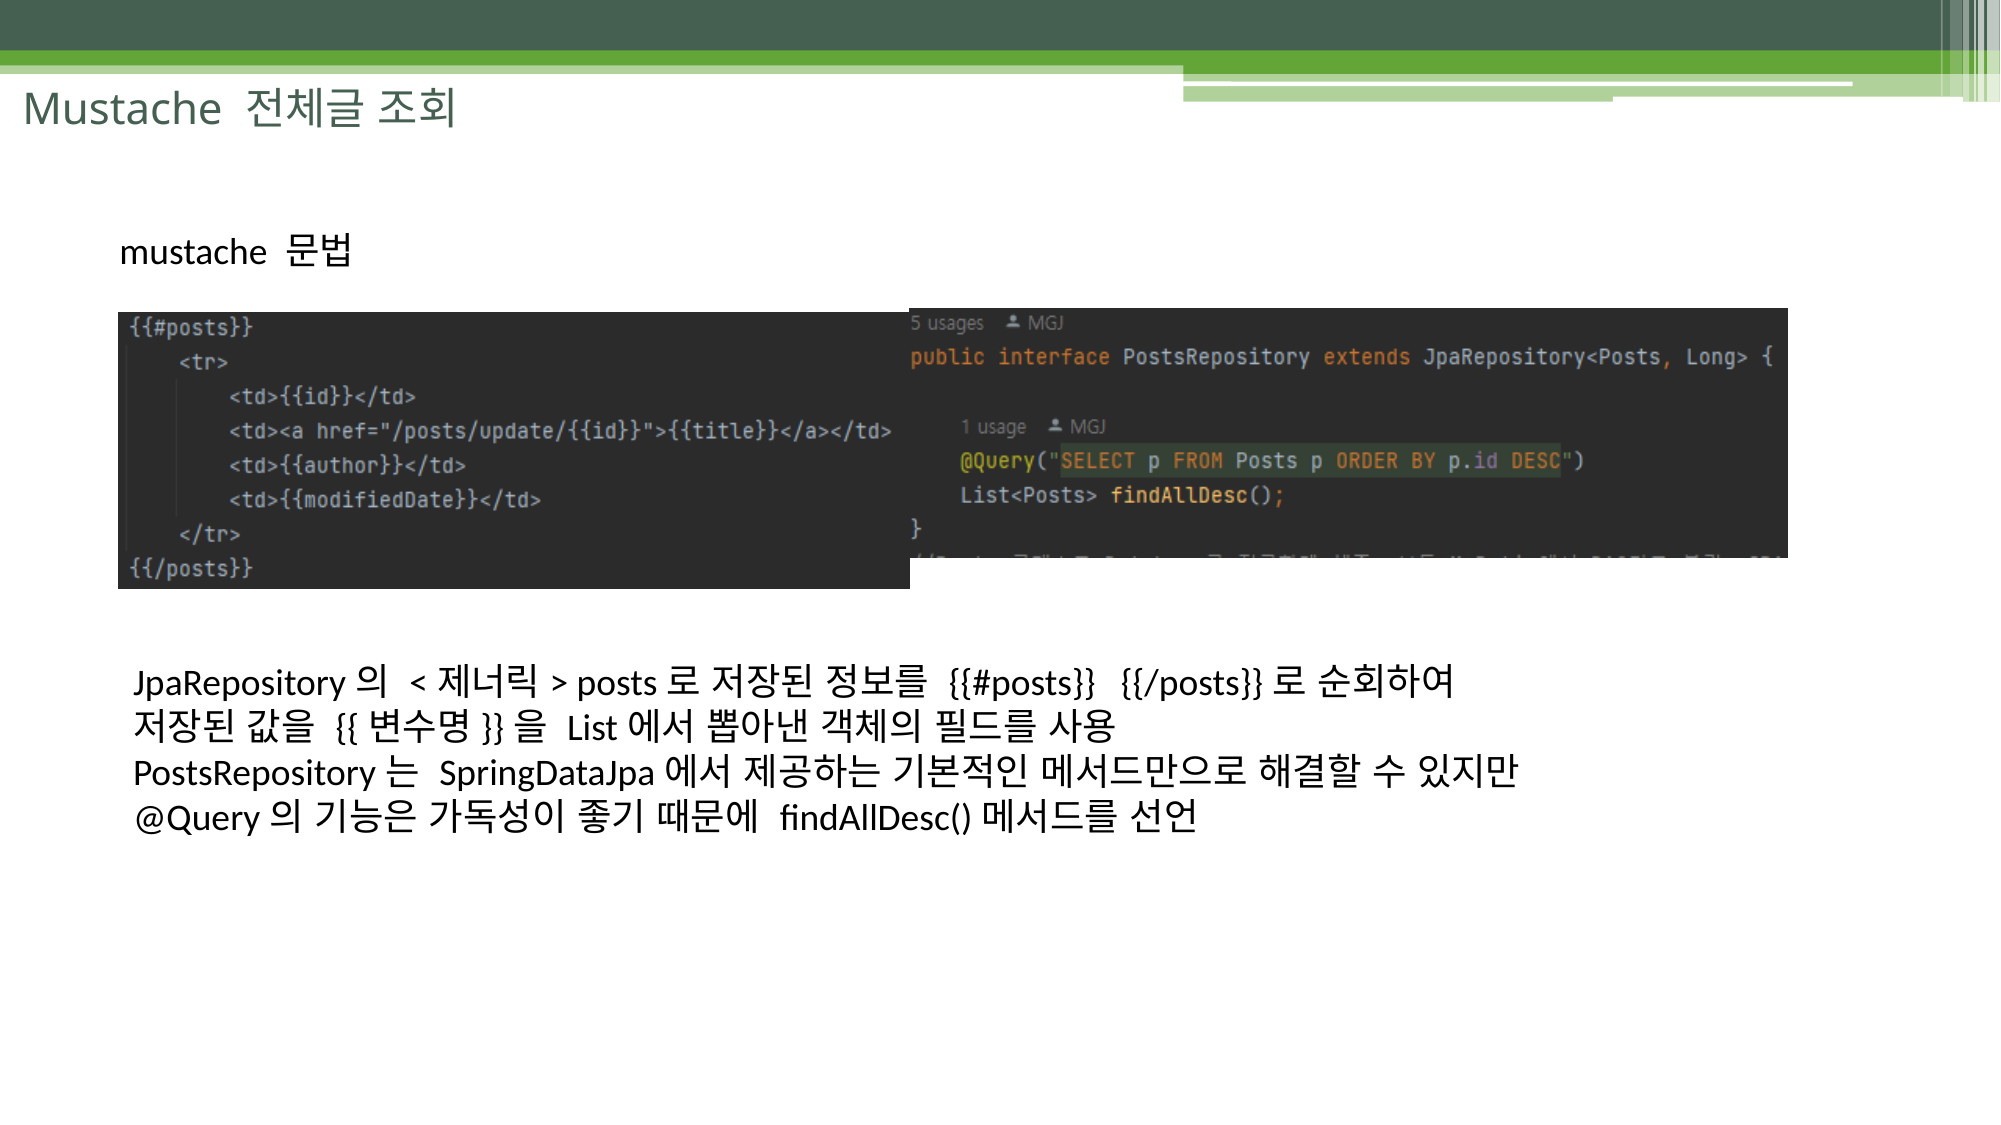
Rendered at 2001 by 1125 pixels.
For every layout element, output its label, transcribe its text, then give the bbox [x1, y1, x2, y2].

list Mustache 전체글 조회 [0, 73, 732, 156]
picture [118, 308, 1788, 589]
text_box JpaRepository의 <제너릭> posts로 저장된 정보를 {{#posts}} {{/posts}}로 순회하여 저장된 값을 {{변수명}}을 List에서 뽑아낸 객체의 필드를 사용 PostsRepository는 SpringDataJpa에서 제공하는 기본적인 메서드만으로 해결할 수 있지만 @Query의 기능은 가독성이 좋기 때문에 findAllDesc()메서드를 선언 [118, 650, 1548, 845]
text_box mustache 문법 [104, 219, 1535, 280]
